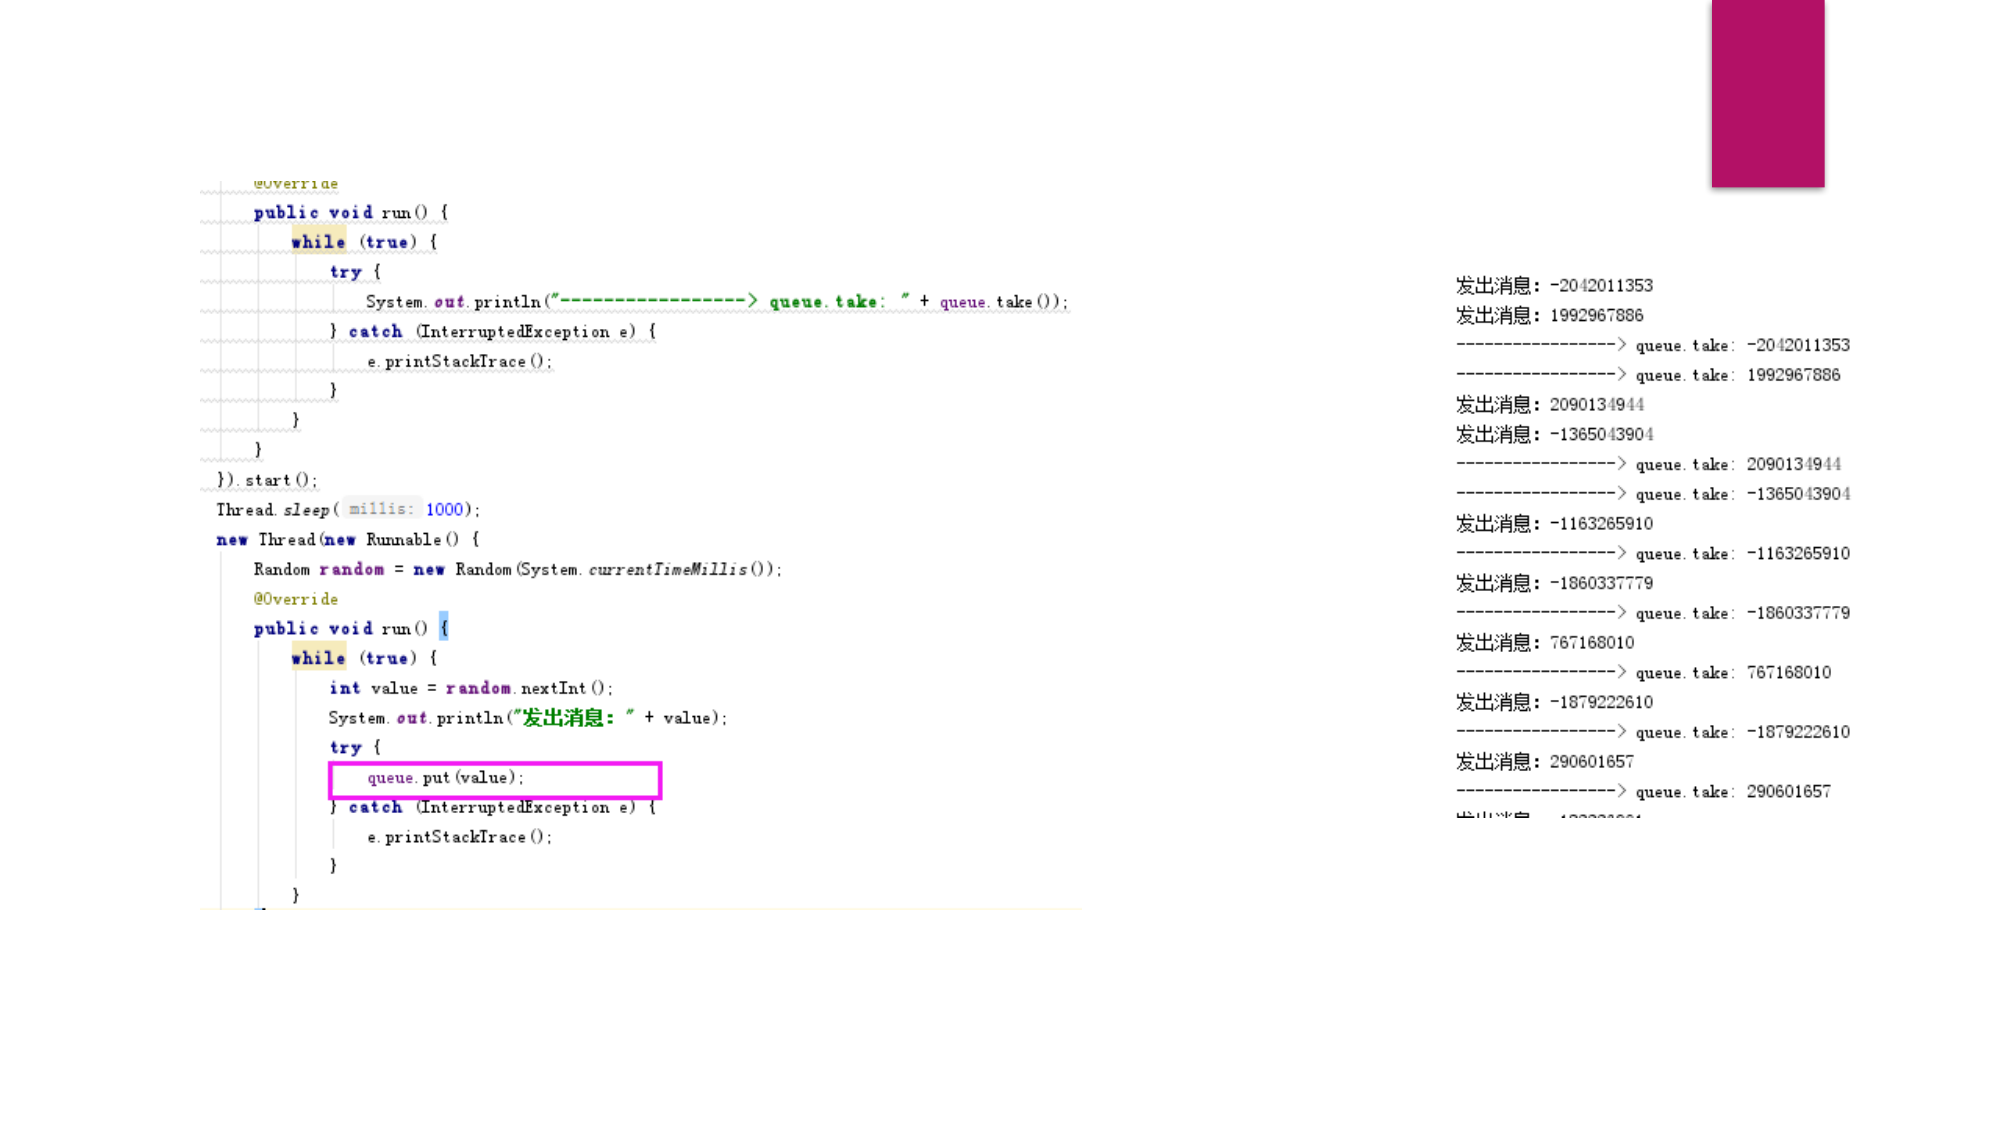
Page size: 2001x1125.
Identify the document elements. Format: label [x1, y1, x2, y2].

picture [1447, 273, 1943, 818]
picture [199, 181, 1082, 910]
